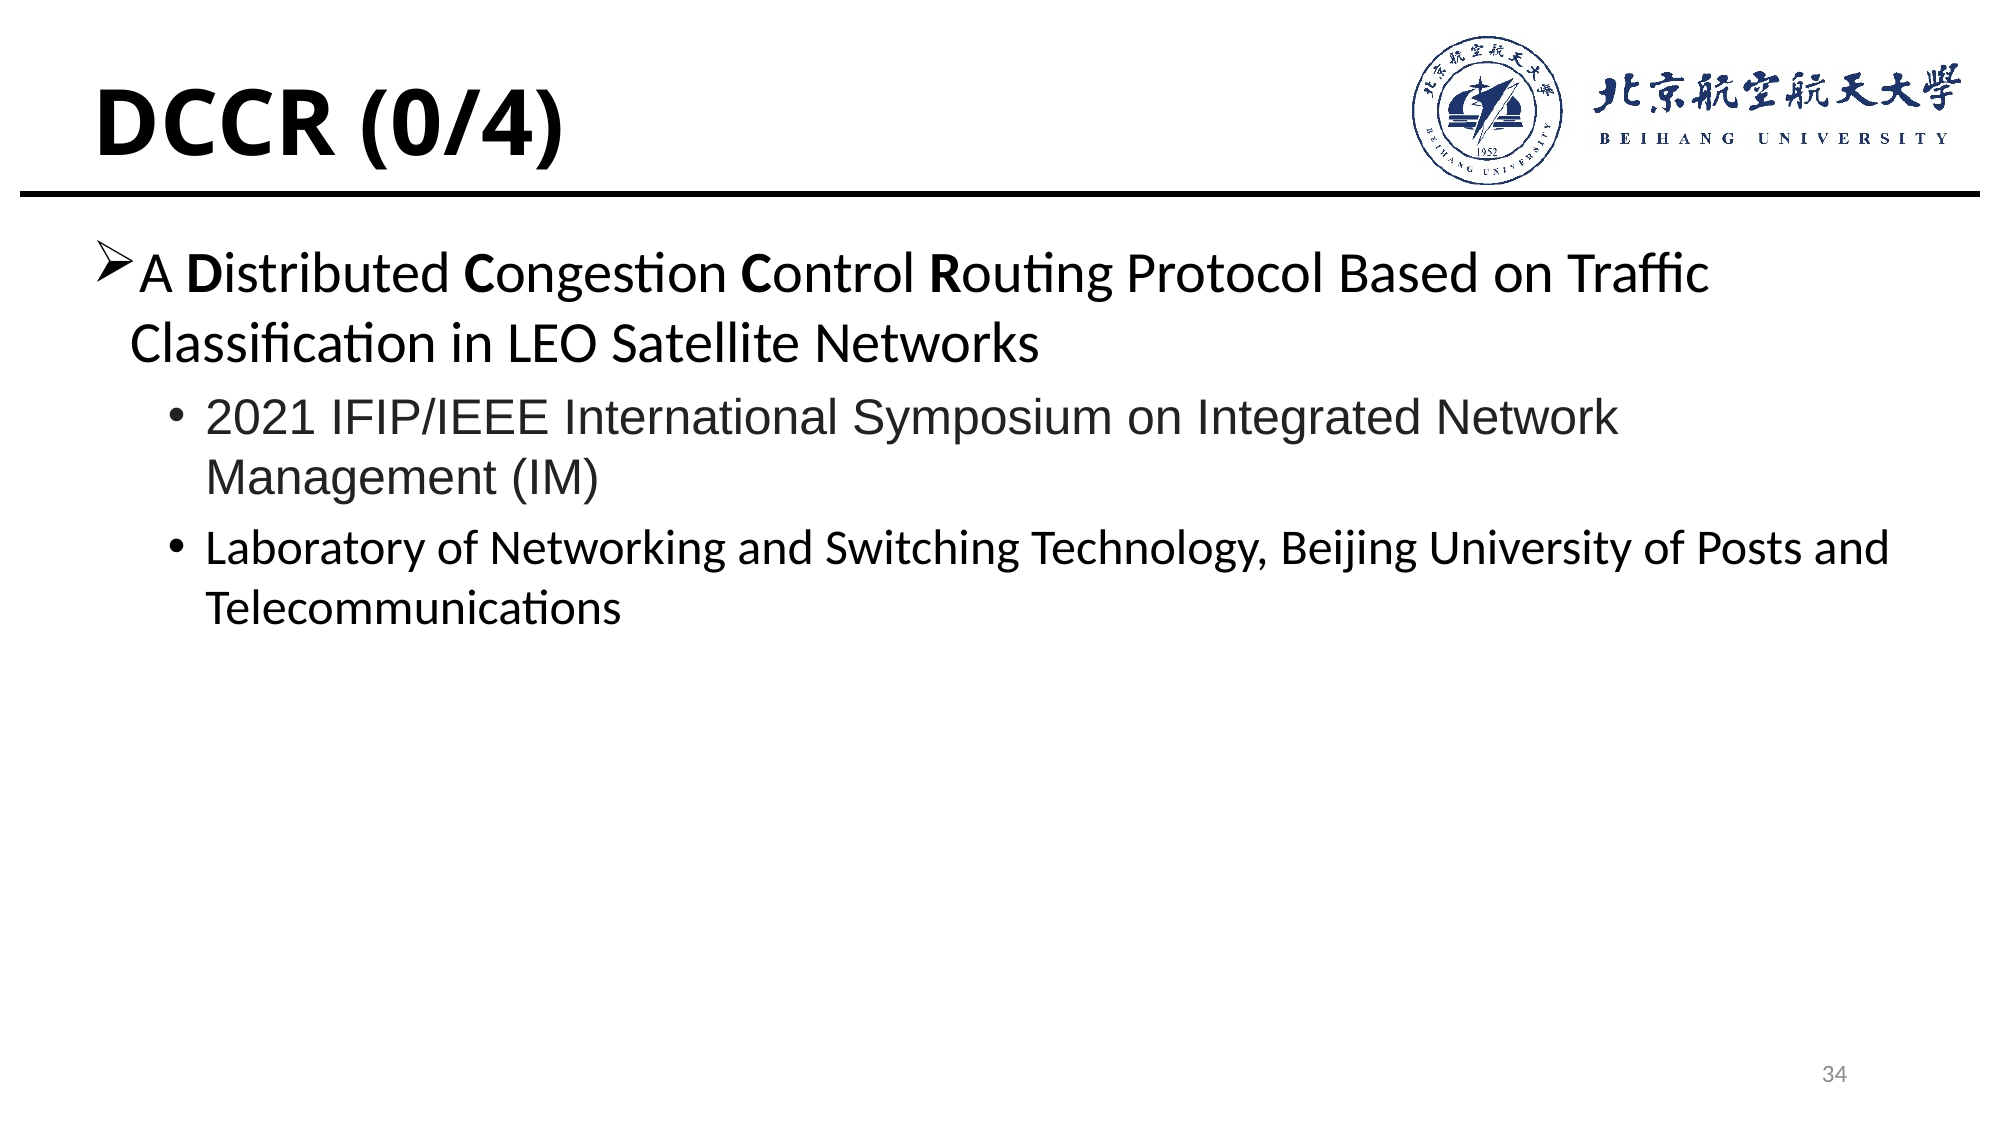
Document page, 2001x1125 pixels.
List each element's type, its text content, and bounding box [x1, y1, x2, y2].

list A Distributed Congestion Control Routing Protocol Based on Traffic Classification in LEO Satellite Networks 2021 IFIP/IEEE International Symposium on Integrated Network Management (IM) Laboratory of Networking and Switching Technology, Beijing University of Posts and Telecommunications [78, 226, 1922, 941]
title DCCR (0/4) [78, 41, 1333, 211]
slide_number 34 [1412, 1042, 1863, 1103]
picture [1412, 36, 1961, 185]
